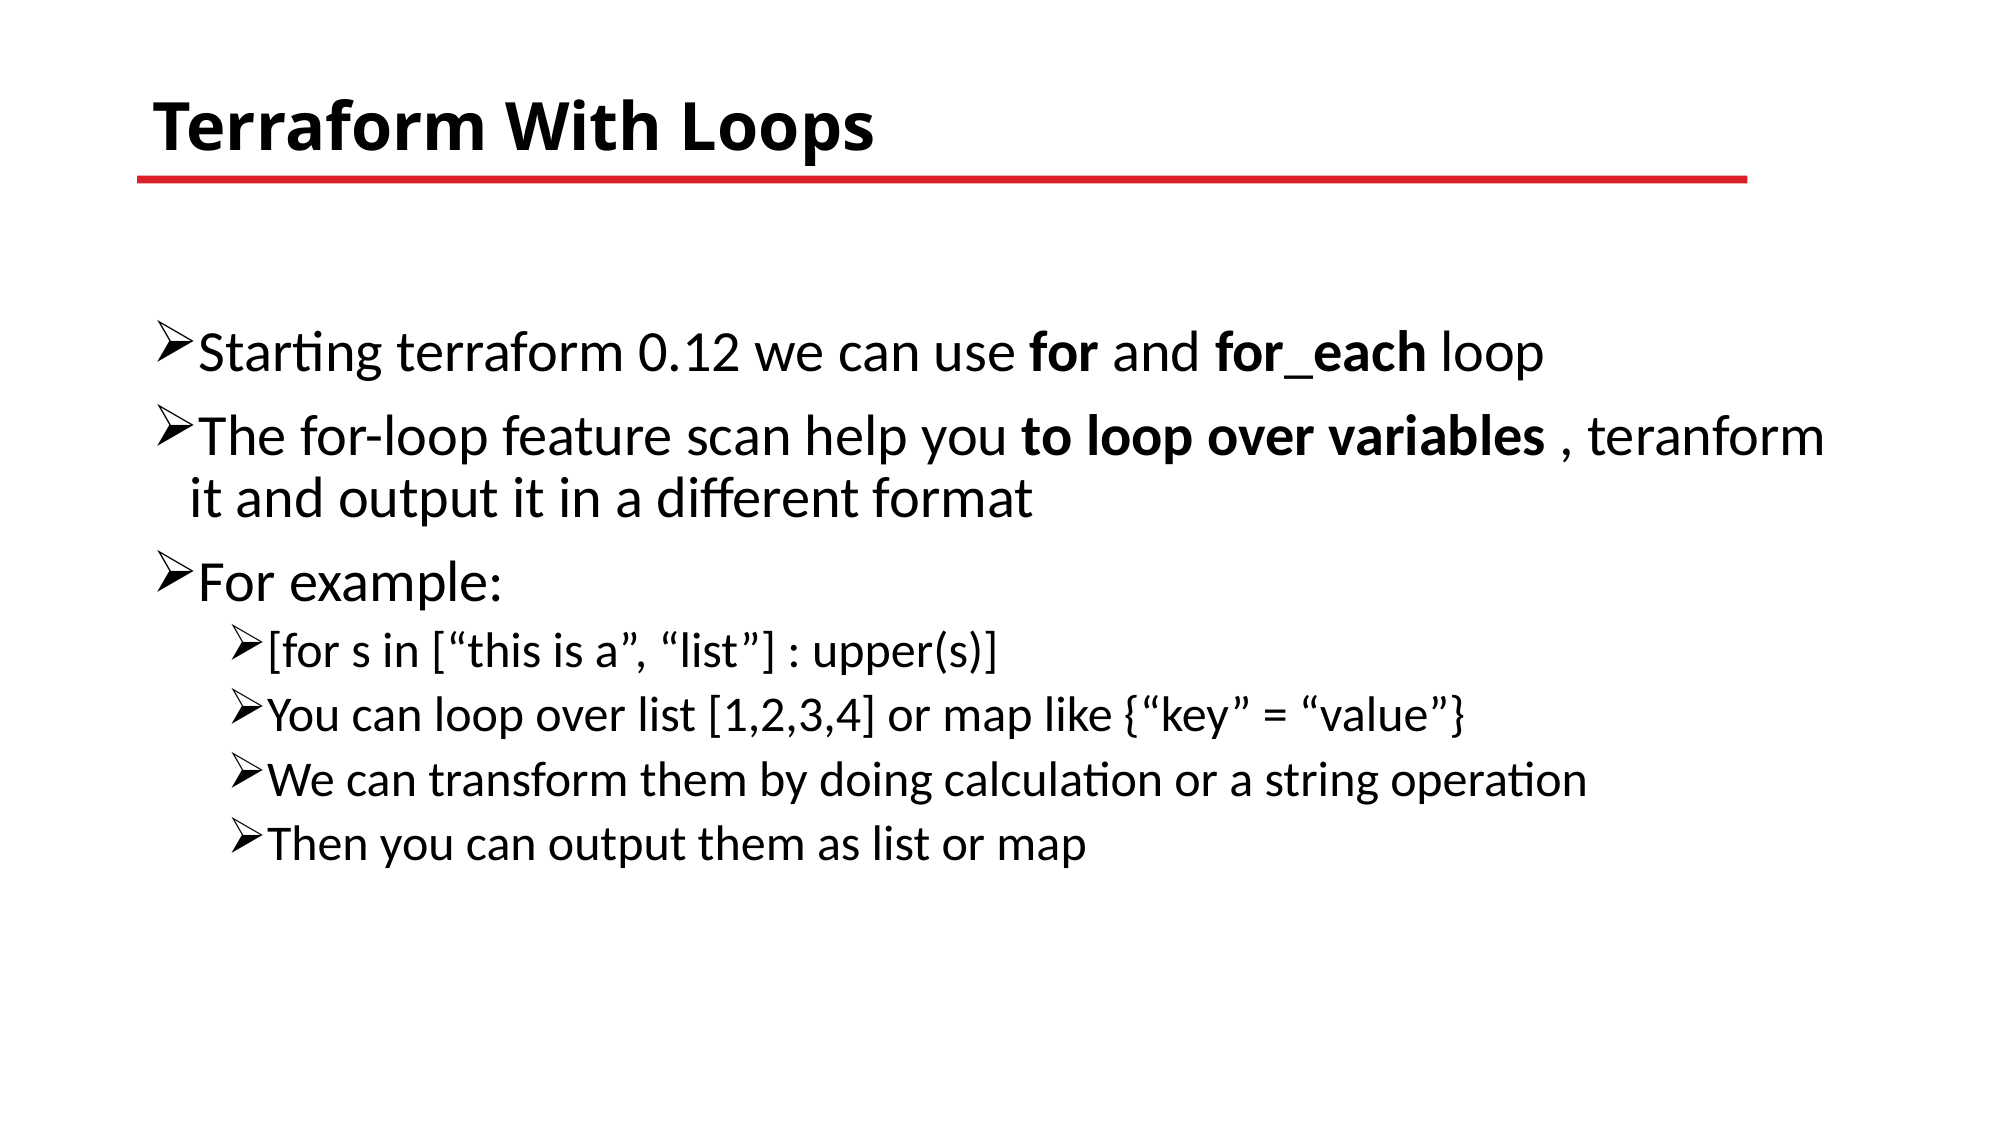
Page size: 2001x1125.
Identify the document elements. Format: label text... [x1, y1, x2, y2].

list Starting terraform 0.12 we can use for and for_each loop The for-loop feature scan help you to loop over variables , teranform it and output it in a different format For example: [for s in [“this is a”, “list”] : upper(s)] You can loop over list [1,2,3,4] or map like {“key” = “value”} We can transform them by doing calculation or a string operation Then you can output them as list or map [137, 222, 1863, 1014]
title Terraform With Loops [137, 59, 1863, 222]
